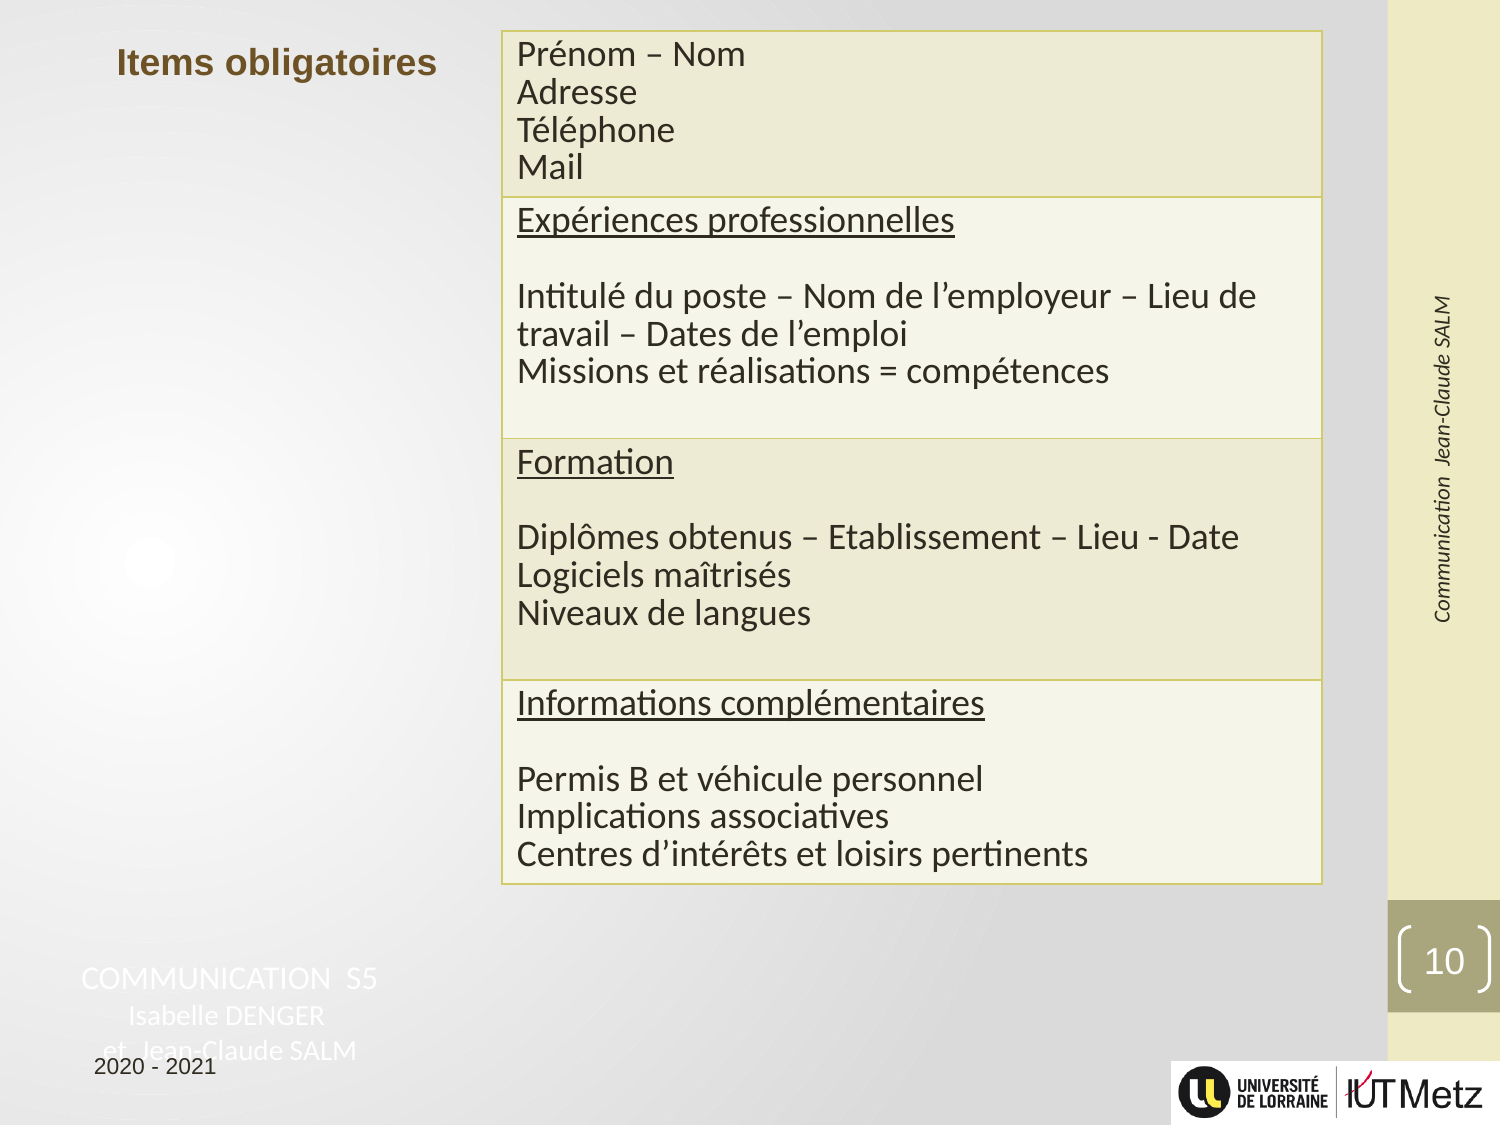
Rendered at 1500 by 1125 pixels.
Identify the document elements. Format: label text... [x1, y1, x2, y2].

table_cell Informations complémentaires Permis B et véhicule personnel Implications associatives Centres d’intérêts et loisirs pertinents [503, 681, 1321, 883]
picture [1171, 1061, 1500, 1125]
slide_number 10 [1397, 925, 1492, 994]
table_header Prénom – Nom Adresse Téléphone Mail [503, 32, 1321, 196]
table_cell Expériences professionnelles Intitulé du poste – Nom de l’employeur – Lieu de travail – Dates de l’emploi Missions et réalisations = compétences [503, 198, 1321, 438]
table_cell Formation Diplômes obtenus – Etablissement – Lieu - Date Logiciels maîtrisés Niveaux de langues [503, 439, 1321, 679]
text_box Items obligatoires [101, 30, 453, 91]
